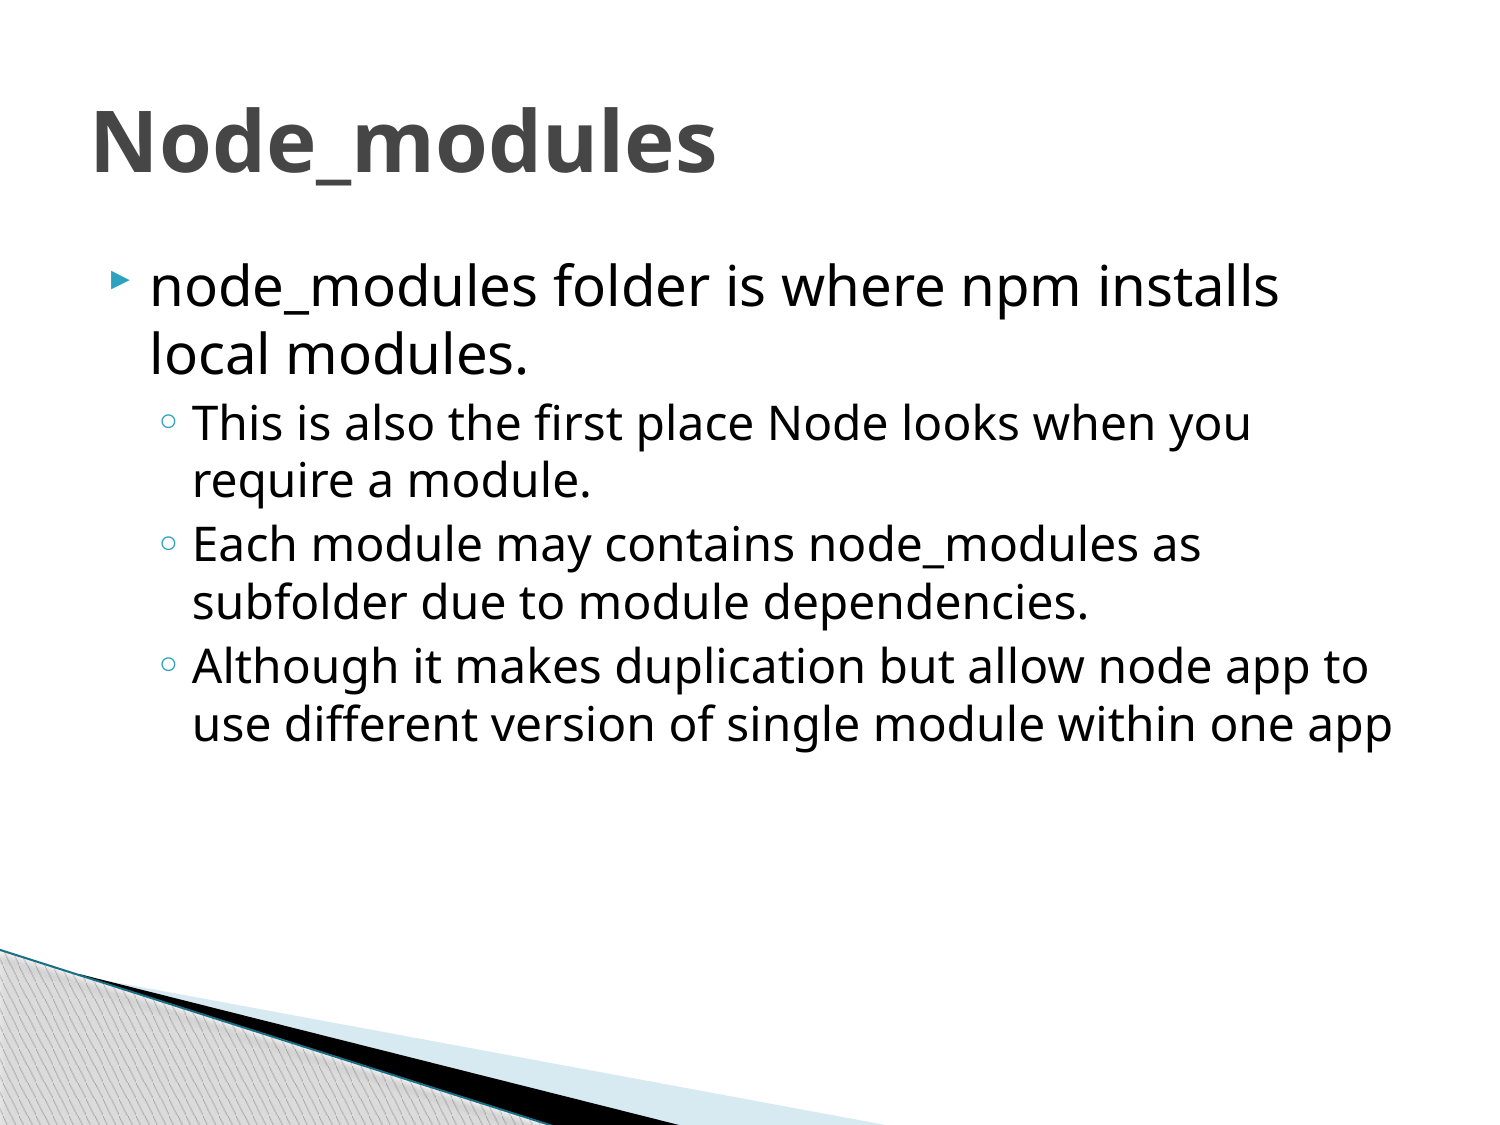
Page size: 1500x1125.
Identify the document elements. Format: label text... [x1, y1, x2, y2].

list node_modules folder is where npm installs local modules. This is also the first place Node looks when you require a module. Each module may contains node_modules as subfolder due to module dependencies. Although it makes duplication but allow node app to use different version of single module within one app [75, 242, 1425, 986]
title Node_modules [75, 45, 1425, 233]
